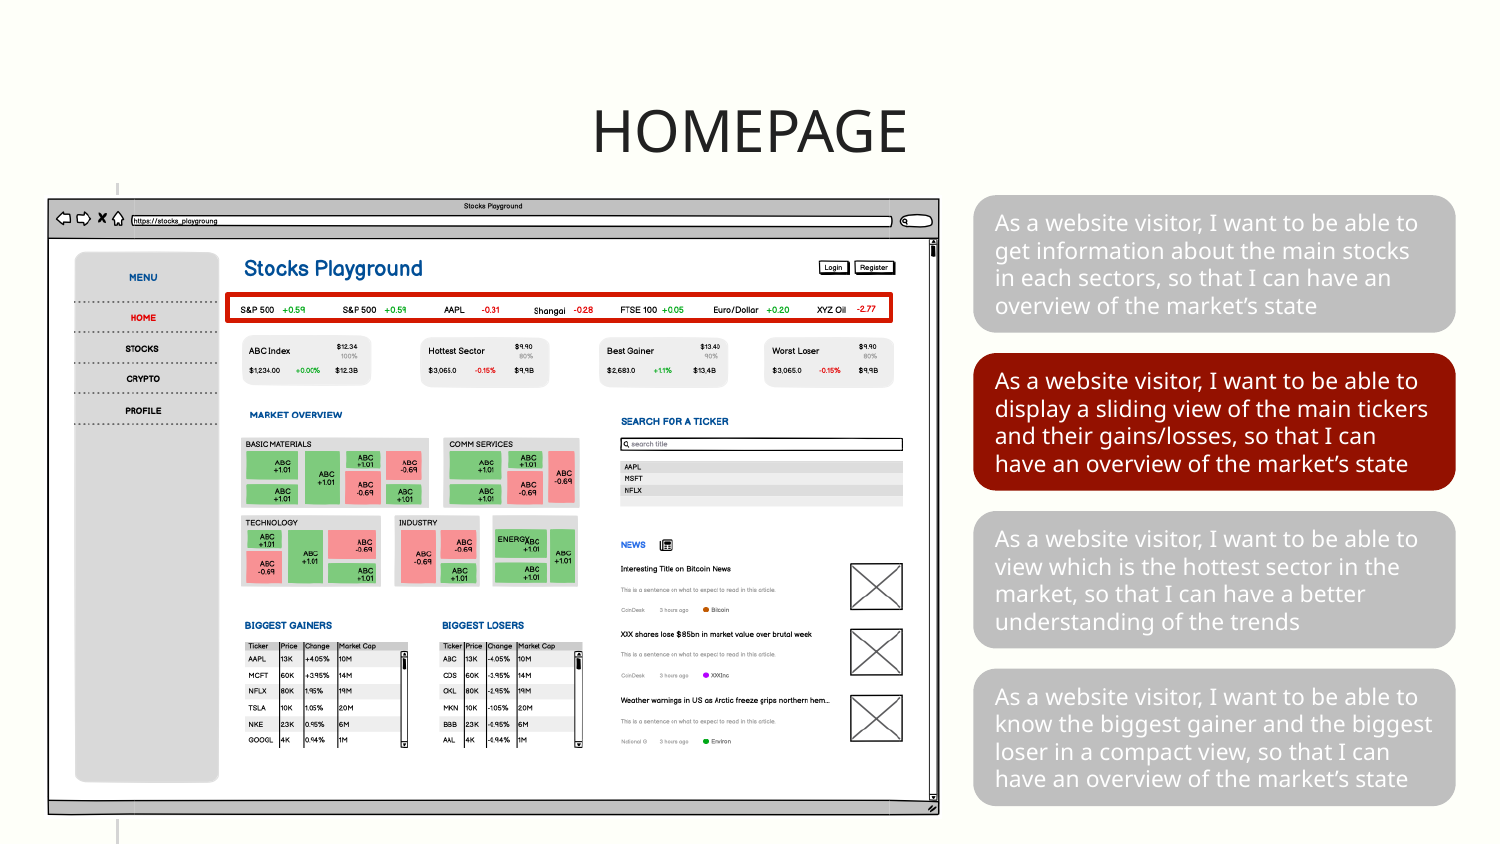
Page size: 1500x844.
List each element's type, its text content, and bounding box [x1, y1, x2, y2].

text_box As a website visitor, I want to be able to view which is the hottest sector in the market, so that I can have a better understanding of the trends [973, 511, 1456, 649]
text_box As a website visitor, I want to be able to know the biggest gainer and the biggest loser in a compact view, so that I can have an overview of the market’s state [973, 668, 1456, 807]
text_box As a website visitor, I want to be able to get information about the main stocks in each sectors, so that I can have an overview of the market’s state [973, 195, 1456, 333]
text_box As a website visitor, I want to be able to display a sliding view of the main tickers and their gains/losses, so that I can have an overview of the market’s state [973, 353, 1456, 491]
title HOMEPAGE [116, 90, 1383, 169]
picture [43, 194, 943, 820]
